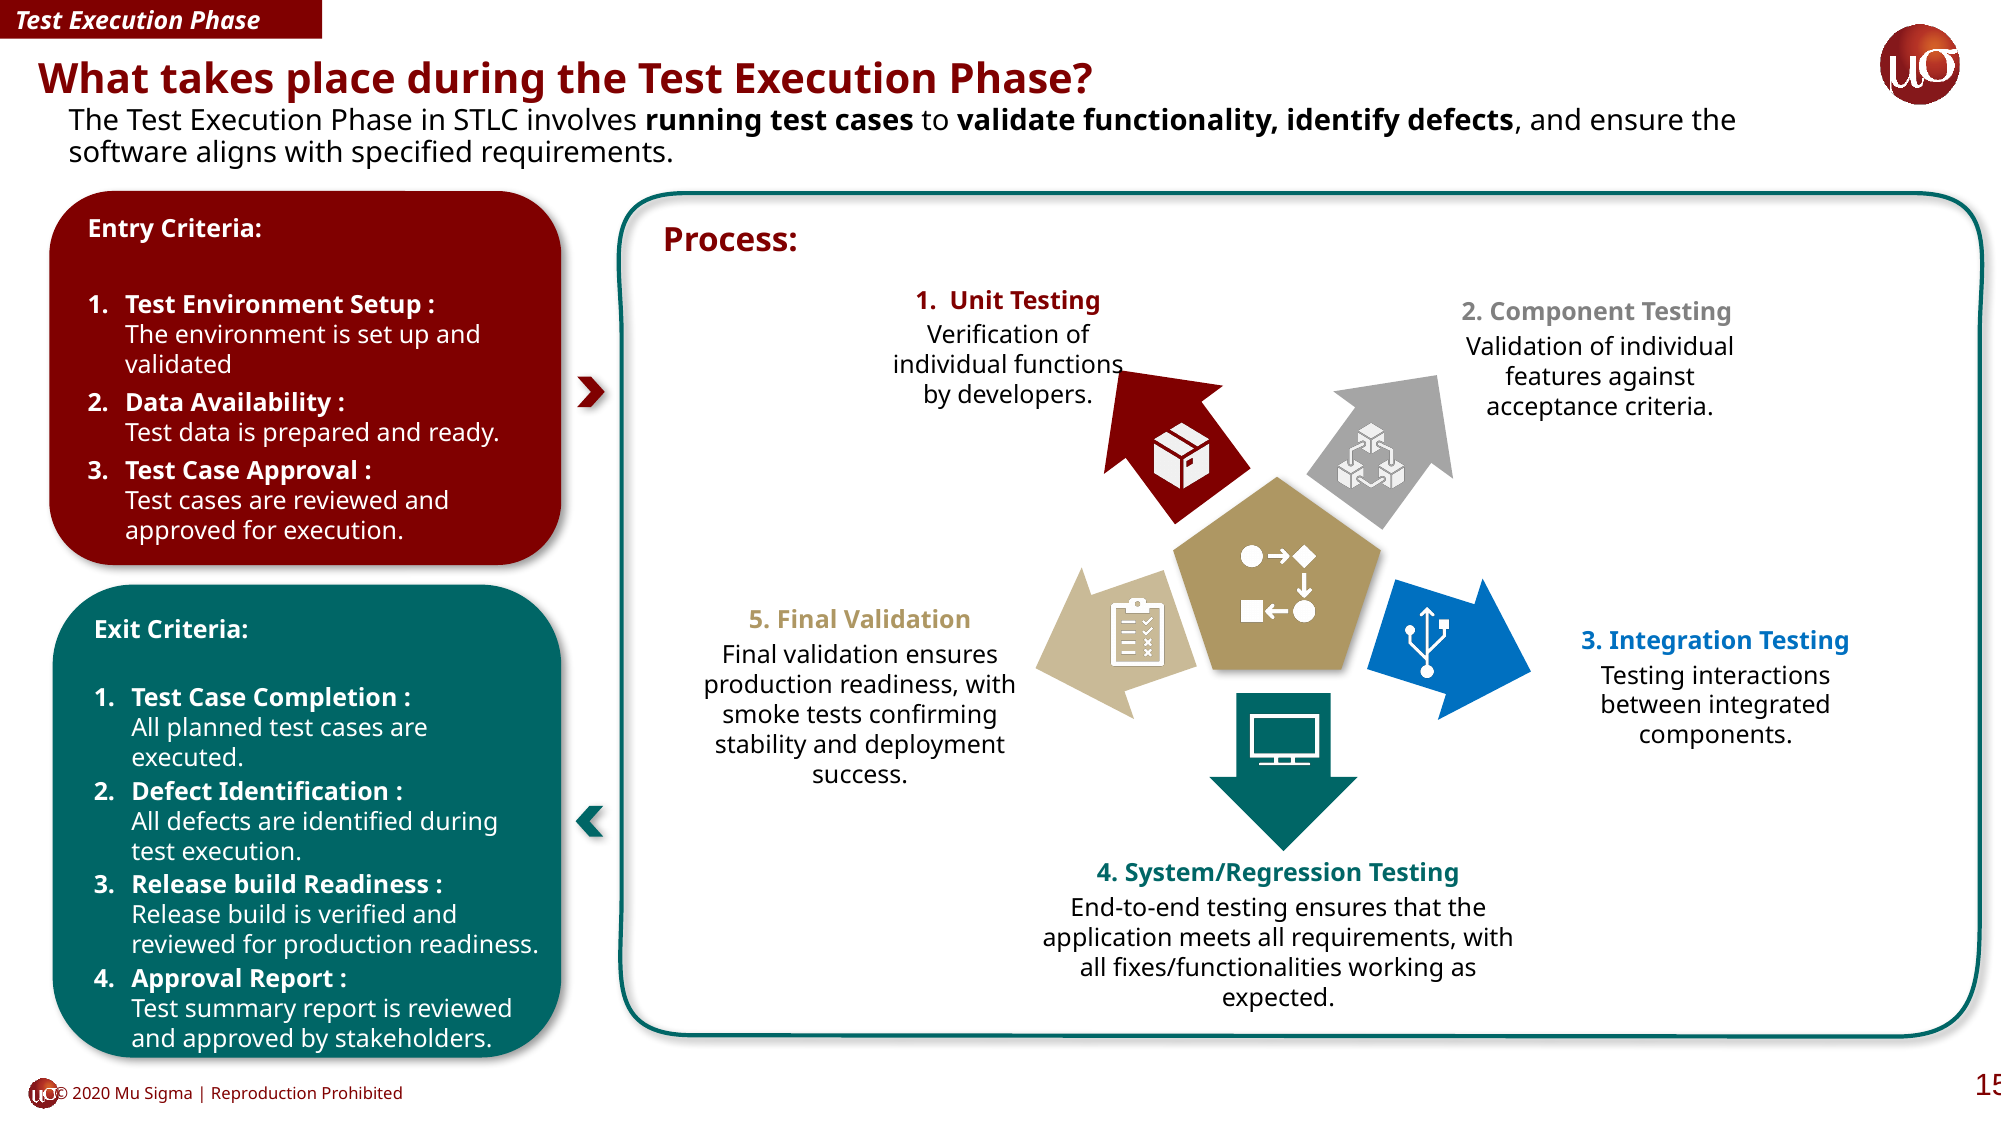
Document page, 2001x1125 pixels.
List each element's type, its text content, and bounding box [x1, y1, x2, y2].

picture [1386, 602, 1468, 684]
picture [1096, 590, 1179, 673]
picture [1141, 415, 1222, 497]
picture [1331, 416, 1410, 495]
picture [1248, 702, 1321, 776]
title The Test Execution Phase in STLC involves running test cases to validate functionality, identify defects, and ensure the software aligns with specified requirements. [68, 95, 1844, 169]
picture [1225, 529, 1333, 637]
text_box Test Execution Phase [0, 0, 323, 39]
text_box What takes place during the Test Execution Phase? [23, 44, 1109, 110]
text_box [51, 192, 1983, 1056]
picture [1874, 24, 1966, 111]
picture [26, 1078, 61, 1109]
